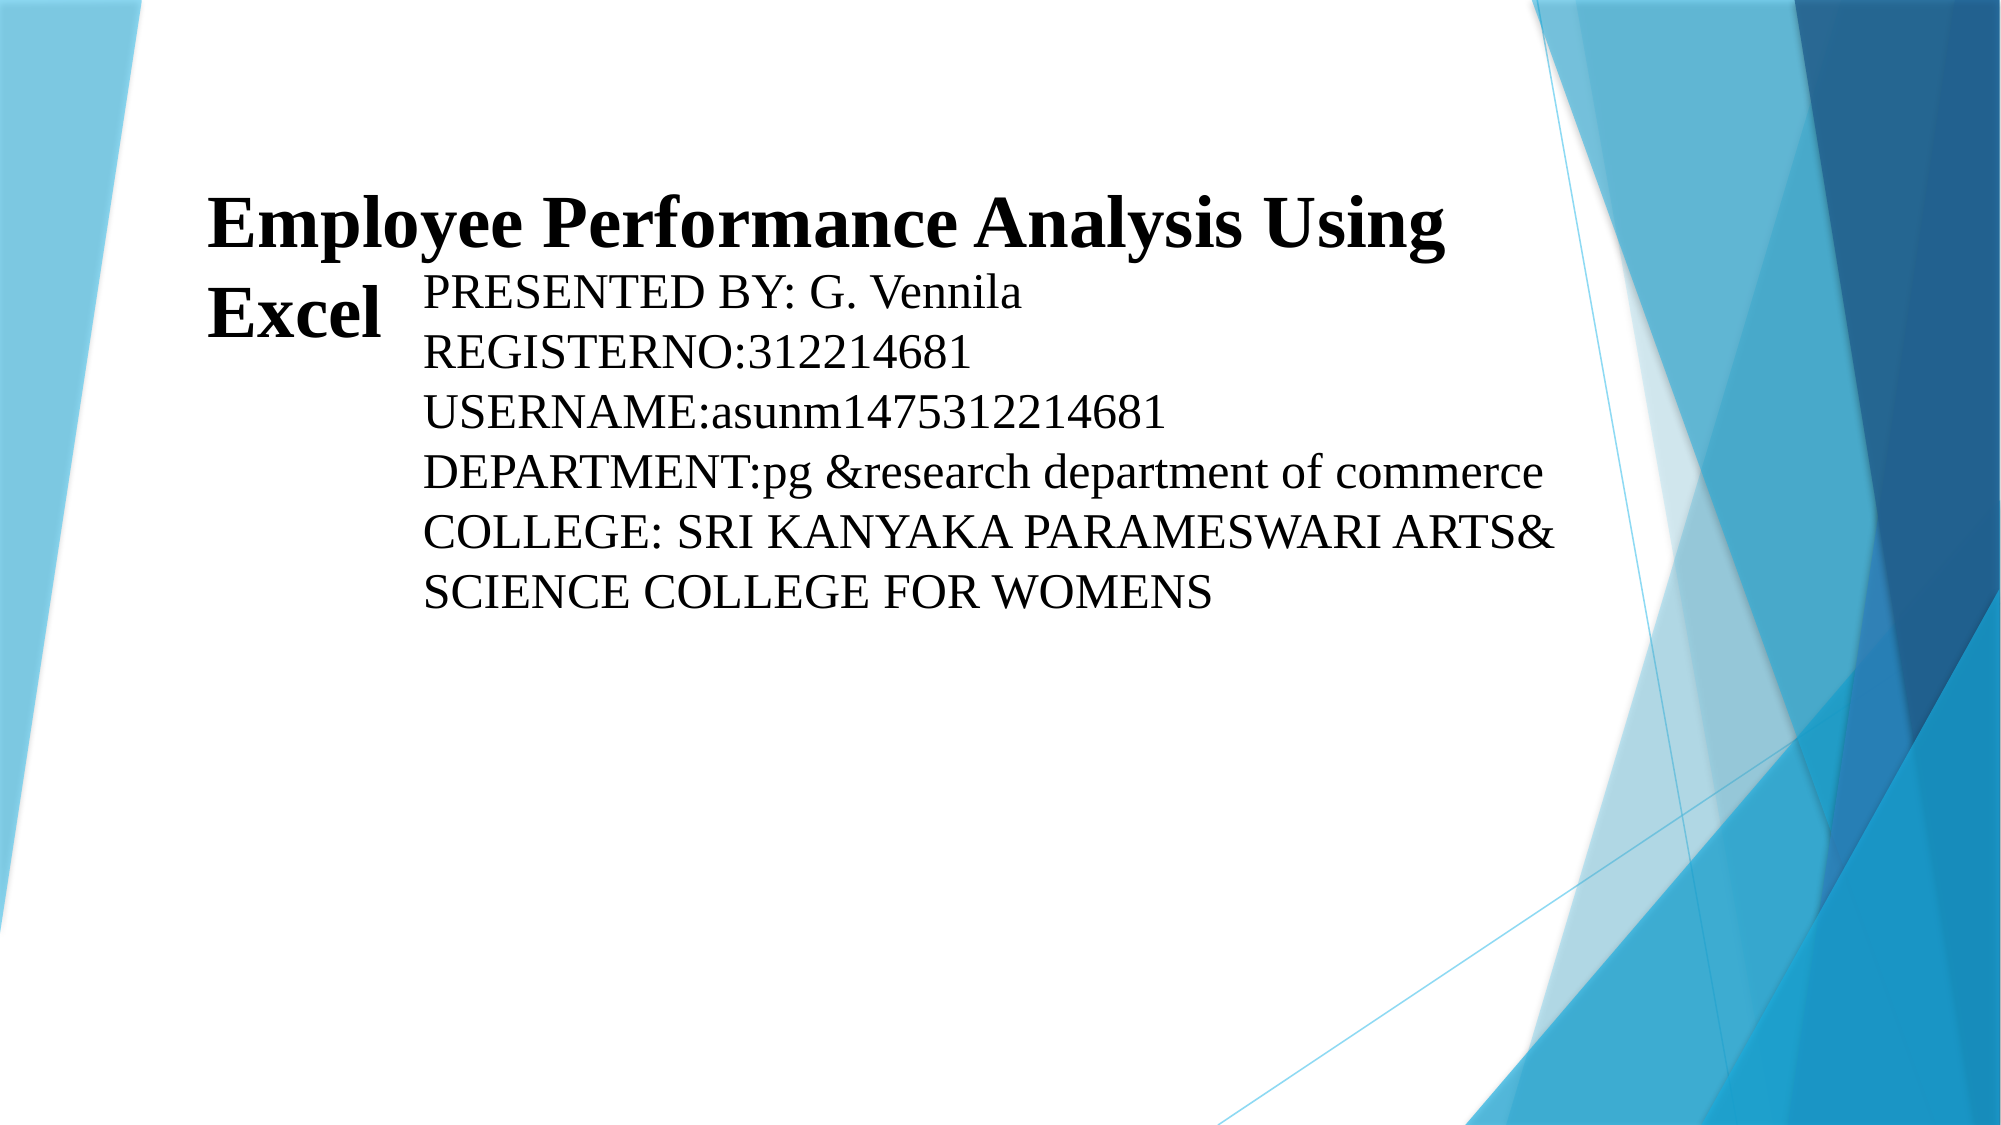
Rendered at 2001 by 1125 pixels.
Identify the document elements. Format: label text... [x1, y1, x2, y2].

title Employee Performance Analysis Using Excel [192, 90, 1467, 361]
text_box PRESENTED BY: G. Vennila REGISTERNO:312214681 USERNAME:asunm1475312214681 DEPARTMENT:pg &research department of commerce COLLEGE: SRI KANYAKA PARAMESWARI ARTS& SCIENCE COLLEGE FOR WOMENS [408, 250, 1659, 626]
